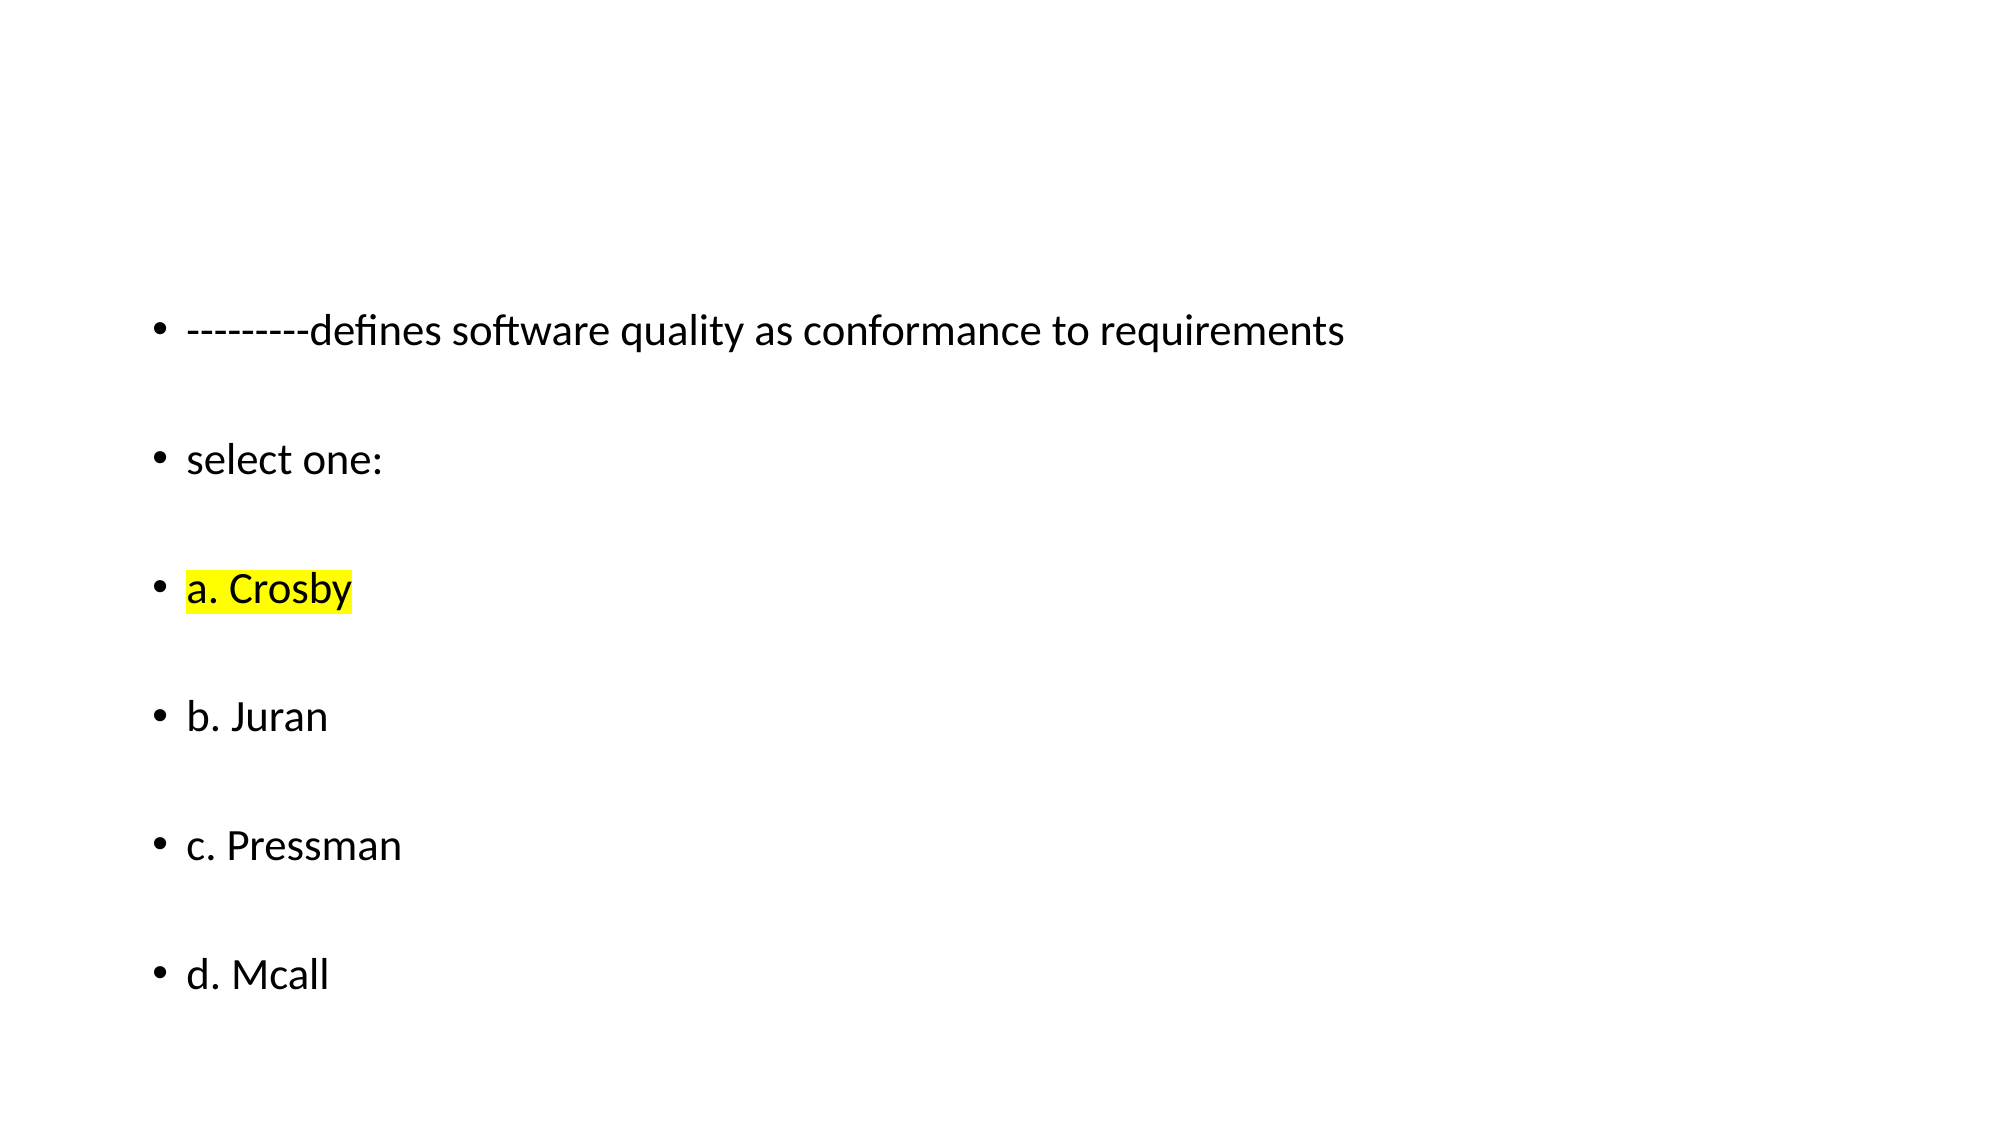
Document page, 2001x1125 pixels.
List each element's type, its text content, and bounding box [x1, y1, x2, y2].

list ---------defines software quality as conformance to requirements select one: a. Crosby b. Juran c. Pressman d. Mcall [137, 299, 1863, 1014]
